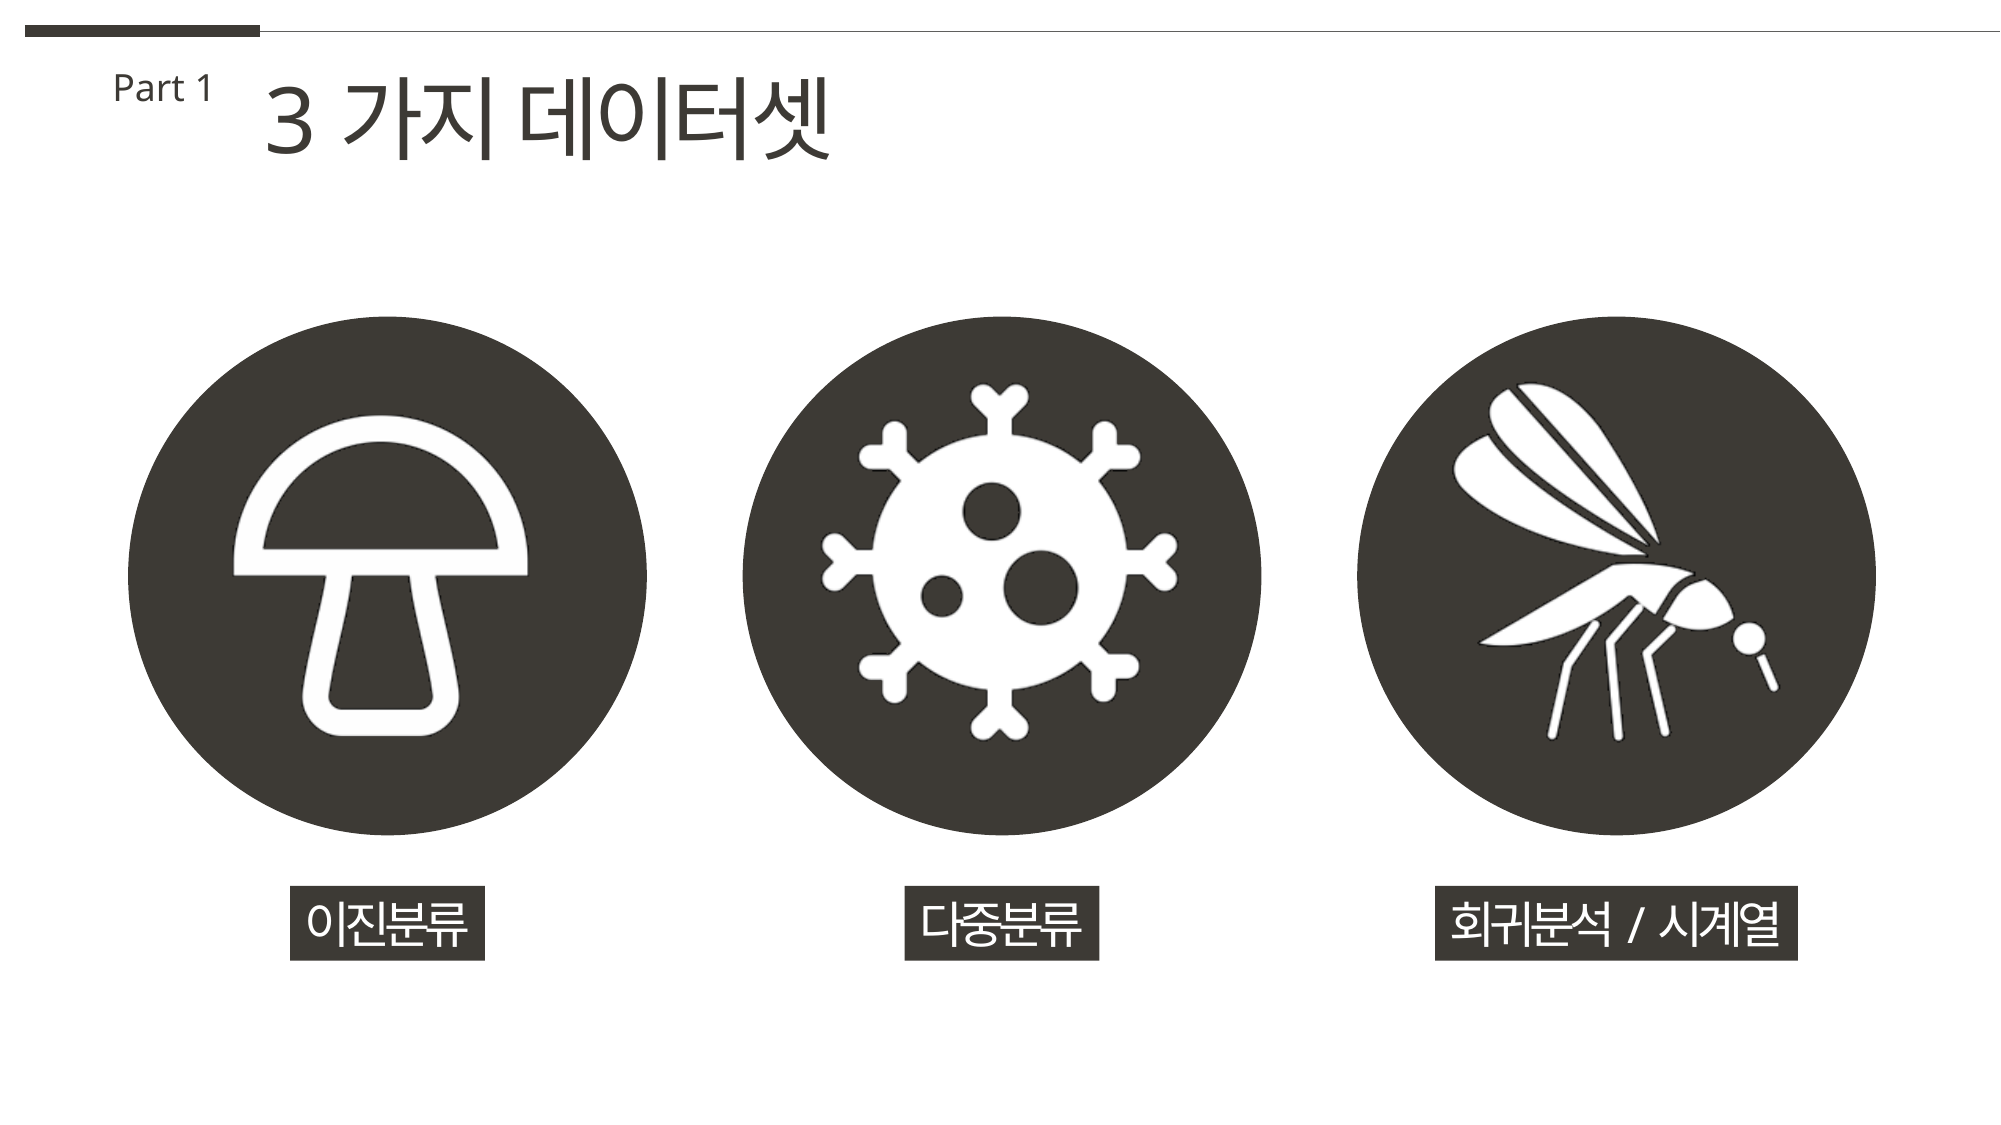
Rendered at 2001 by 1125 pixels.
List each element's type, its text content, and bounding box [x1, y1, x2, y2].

text_box Part 1 [97, 56, 232, 117]
text_box [741, 409, 802, 743]
text_box [850, 315, 1154, 364]
text_box [127, 437, 167, 715]
text_box 이진분류 [290, 885, 485, 961]
text_box [1356, 395, 1877, 837]
text_box [595, 418, 648, 734]
picture [802, 364, 1198, 761]
text_box [1198, 404, 1263, 748]
picture [167, 362, 595, 790]
text_box [239, 790, 536, 837]
text_box 회귀분석/시계열 [1435, 885, 1798, 961]
text_box [1449, 315, 1784, 376]
text_box 3가지 데이터셋 [250, 54, 850, 179]
picture [1429, 376, 1804, 749]
text_box [818, 761, 1186, 837]
text_box 다중분류 [904, 885, 1100, 961]
text_box [239, 315, 536, 362]
